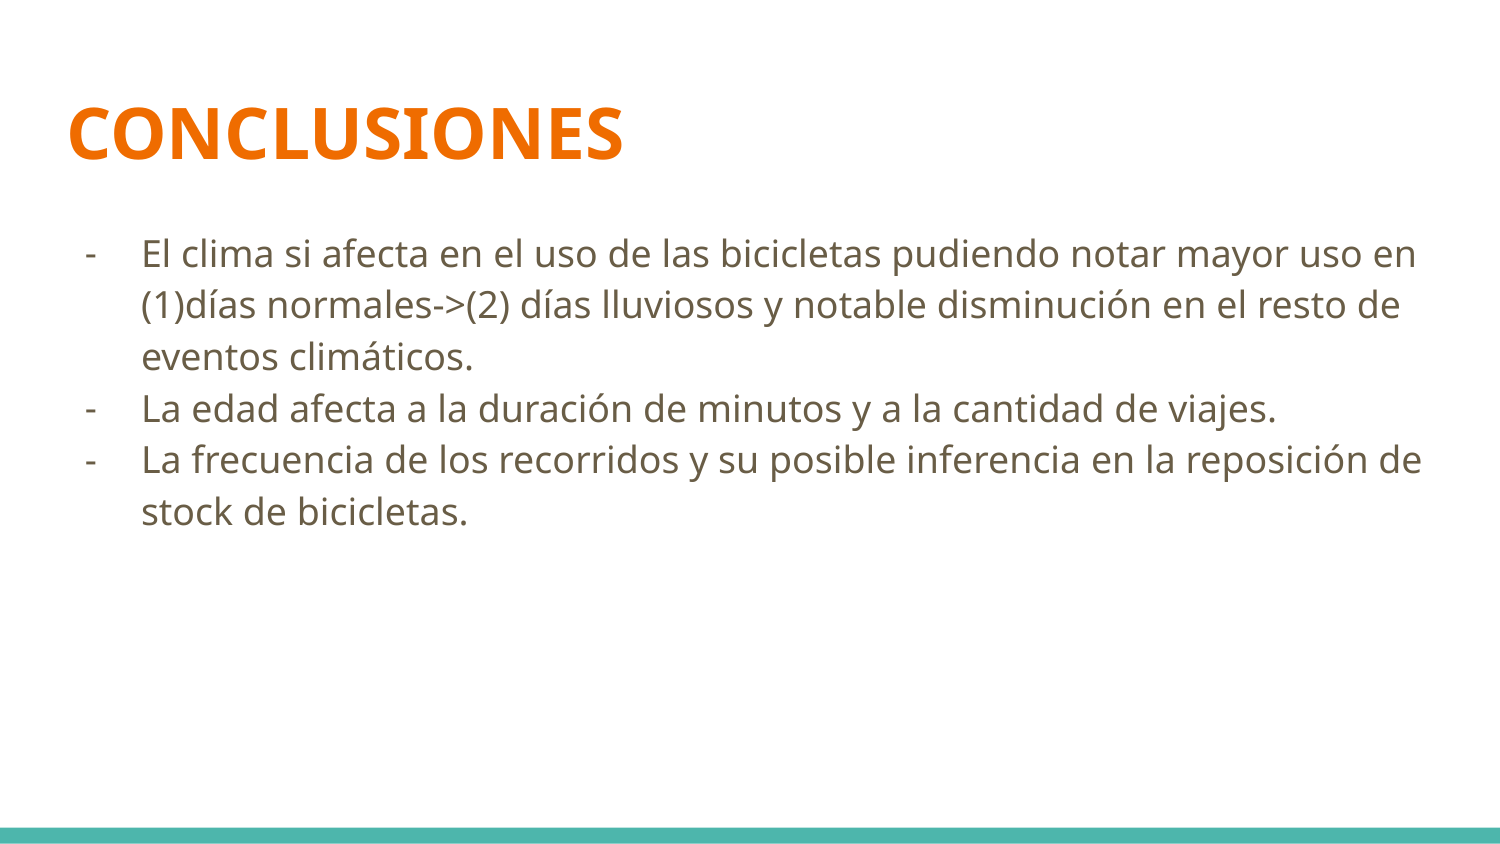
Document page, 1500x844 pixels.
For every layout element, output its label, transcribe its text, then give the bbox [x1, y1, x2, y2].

title CONCLUSIONES [51, 72, 1449, 189]
list El clima si afecta en el uso de las bicicletas pudiendo notar mayor uso en (1)días normales->(2) días lluviosos y notable disminución en el resto de eventos climáticos. La edad afecta a la duración de minutos y a la cantidad de viajes. La frecuencia de los recorridos y su posible inferencia en la reposición de stock de bicicletas. [51, 207, 1449, 750]
